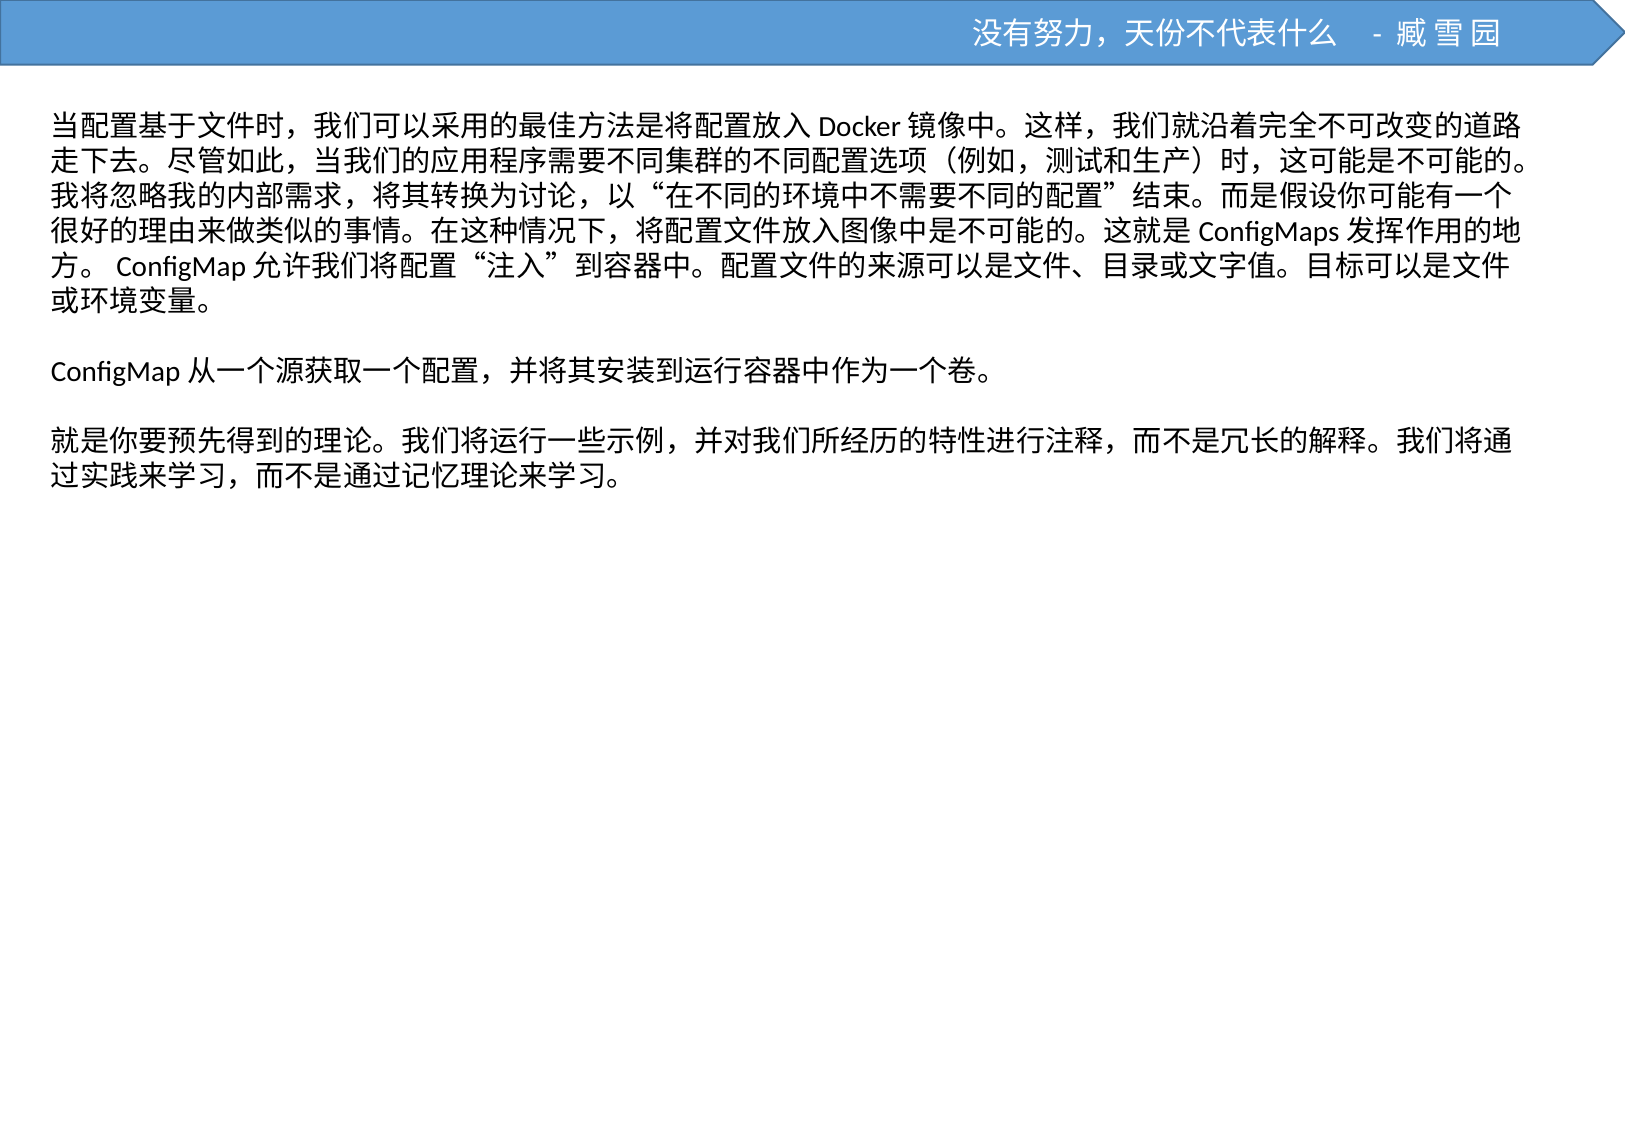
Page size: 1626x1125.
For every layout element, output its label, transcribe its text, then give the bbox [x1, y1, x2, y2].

text_box 没有努力，天份不代表什么 - 臧 雪 园 [0, 0, 1625, 66]
text_box 当配置基于文件时，我们可以采用的最佳方法是将配置放入Docker镜像中。这样，我们就沿着完全不可改变的道路走下去。尽管如此，当我们的应用程序需要不同集群的不同配置选项（例如，测试和生产）时，这可能是不可能的。我将忽略我的内部需求，将其转换为讨论，以“在不同的环境中不需要不同的配置”结束。而是假设你可能有一个很好的理由来做类似的事情。在这种情况下，将配置文件放入图像中是不可能的。这就是ConfigMaps发挥作用的地方。ConfigMap允许我们将配置“注入”到容器中。配置文件的来源可以是文件、目录或文字值。目标可以是文件或环境变量。 ConfigMap从一个源获取一个配置，并将其安装到运行容器中作为一个卷。 就是你要预先得到的理论。我们将运行一些示例，并对我们所经历的特性进行注释，而不是冗长的解释。我们将通过实践来学习，而不是通过记忆理论来学习。 [36, 100, 1553, 500]
